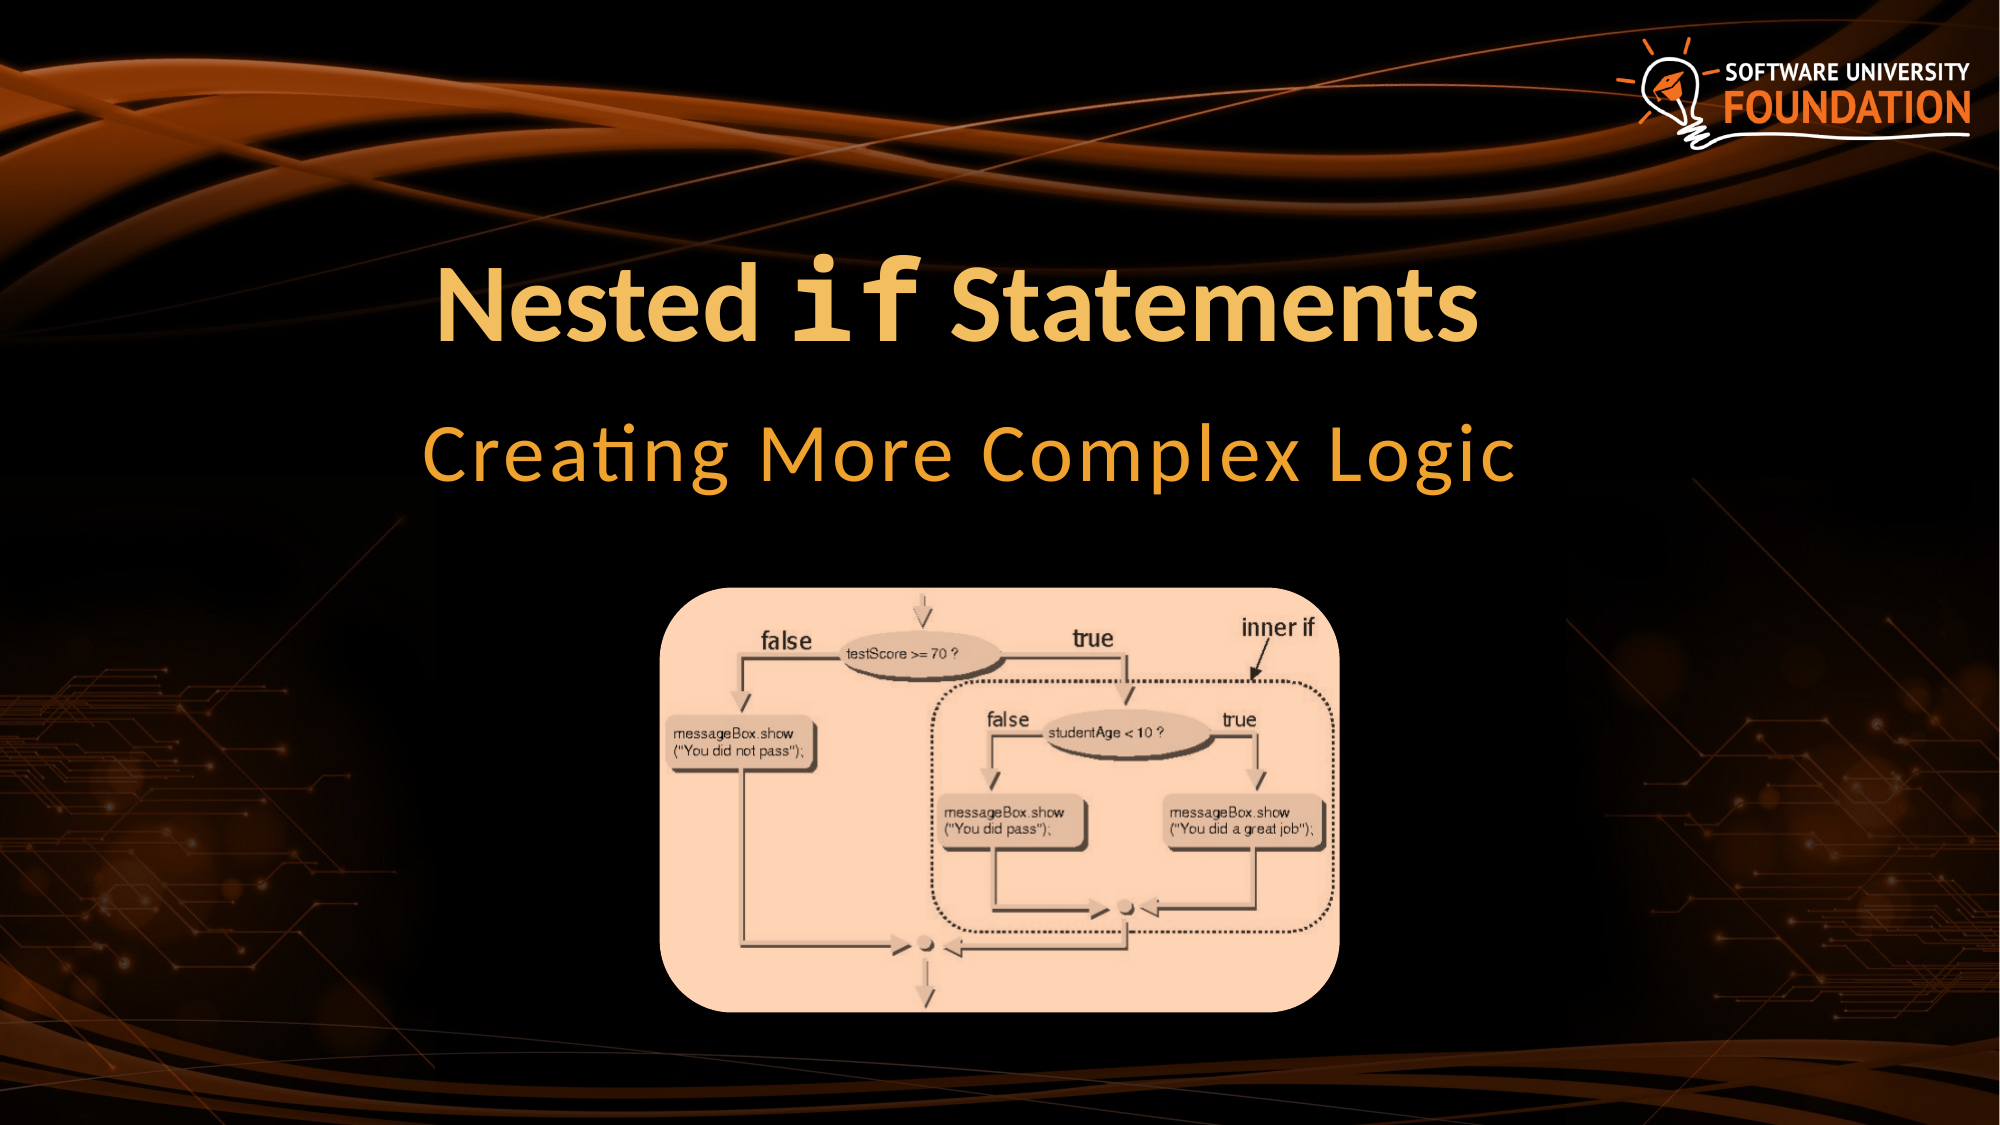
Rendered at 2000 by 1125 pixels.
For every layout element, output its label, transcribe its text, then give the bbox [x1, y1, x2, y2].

title Nested if Statements [237, 237, 1704, 373]
picture [0, 0, 2000, 1125]
list Creating More Complex Logic [237, 387, 1704, 501]
